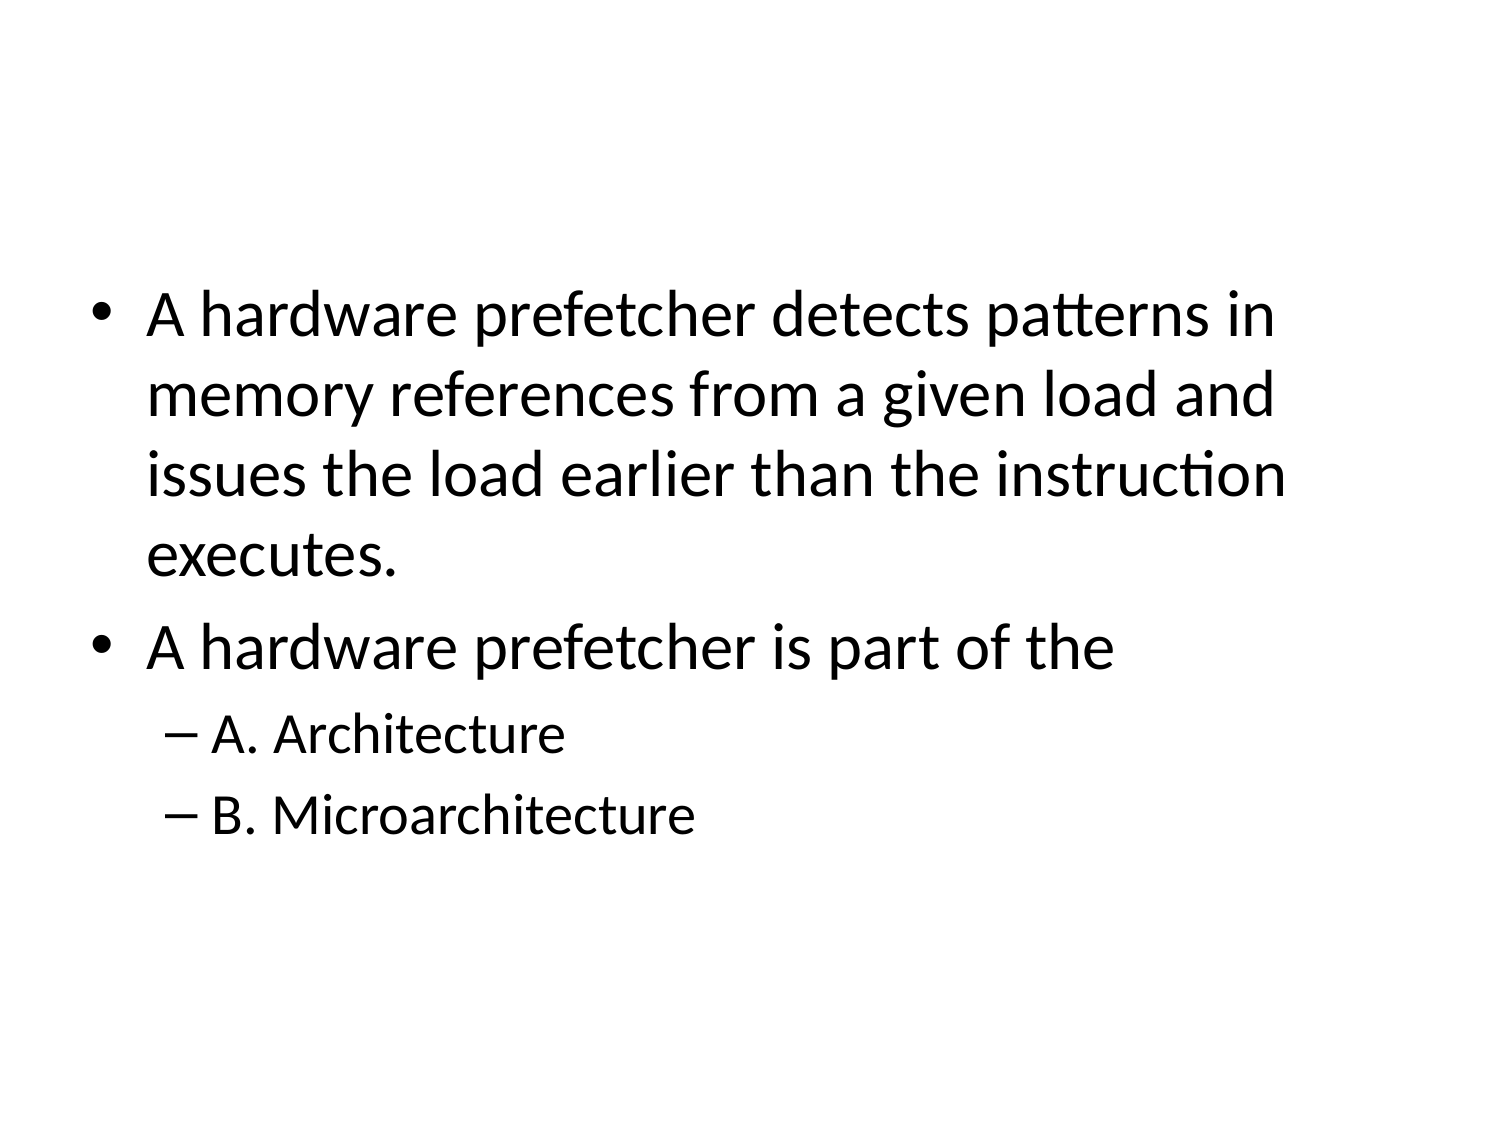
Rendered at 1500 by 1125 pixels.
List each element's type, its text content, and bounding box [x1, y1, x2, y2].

list A hardware prefetcher detects patterns in memory references from a given load and issues the load earlier than the instruction executes. A hardware prefetcher is part of the A. Architecture B. Microarchitecture [75, 262, 1425, 1005]
